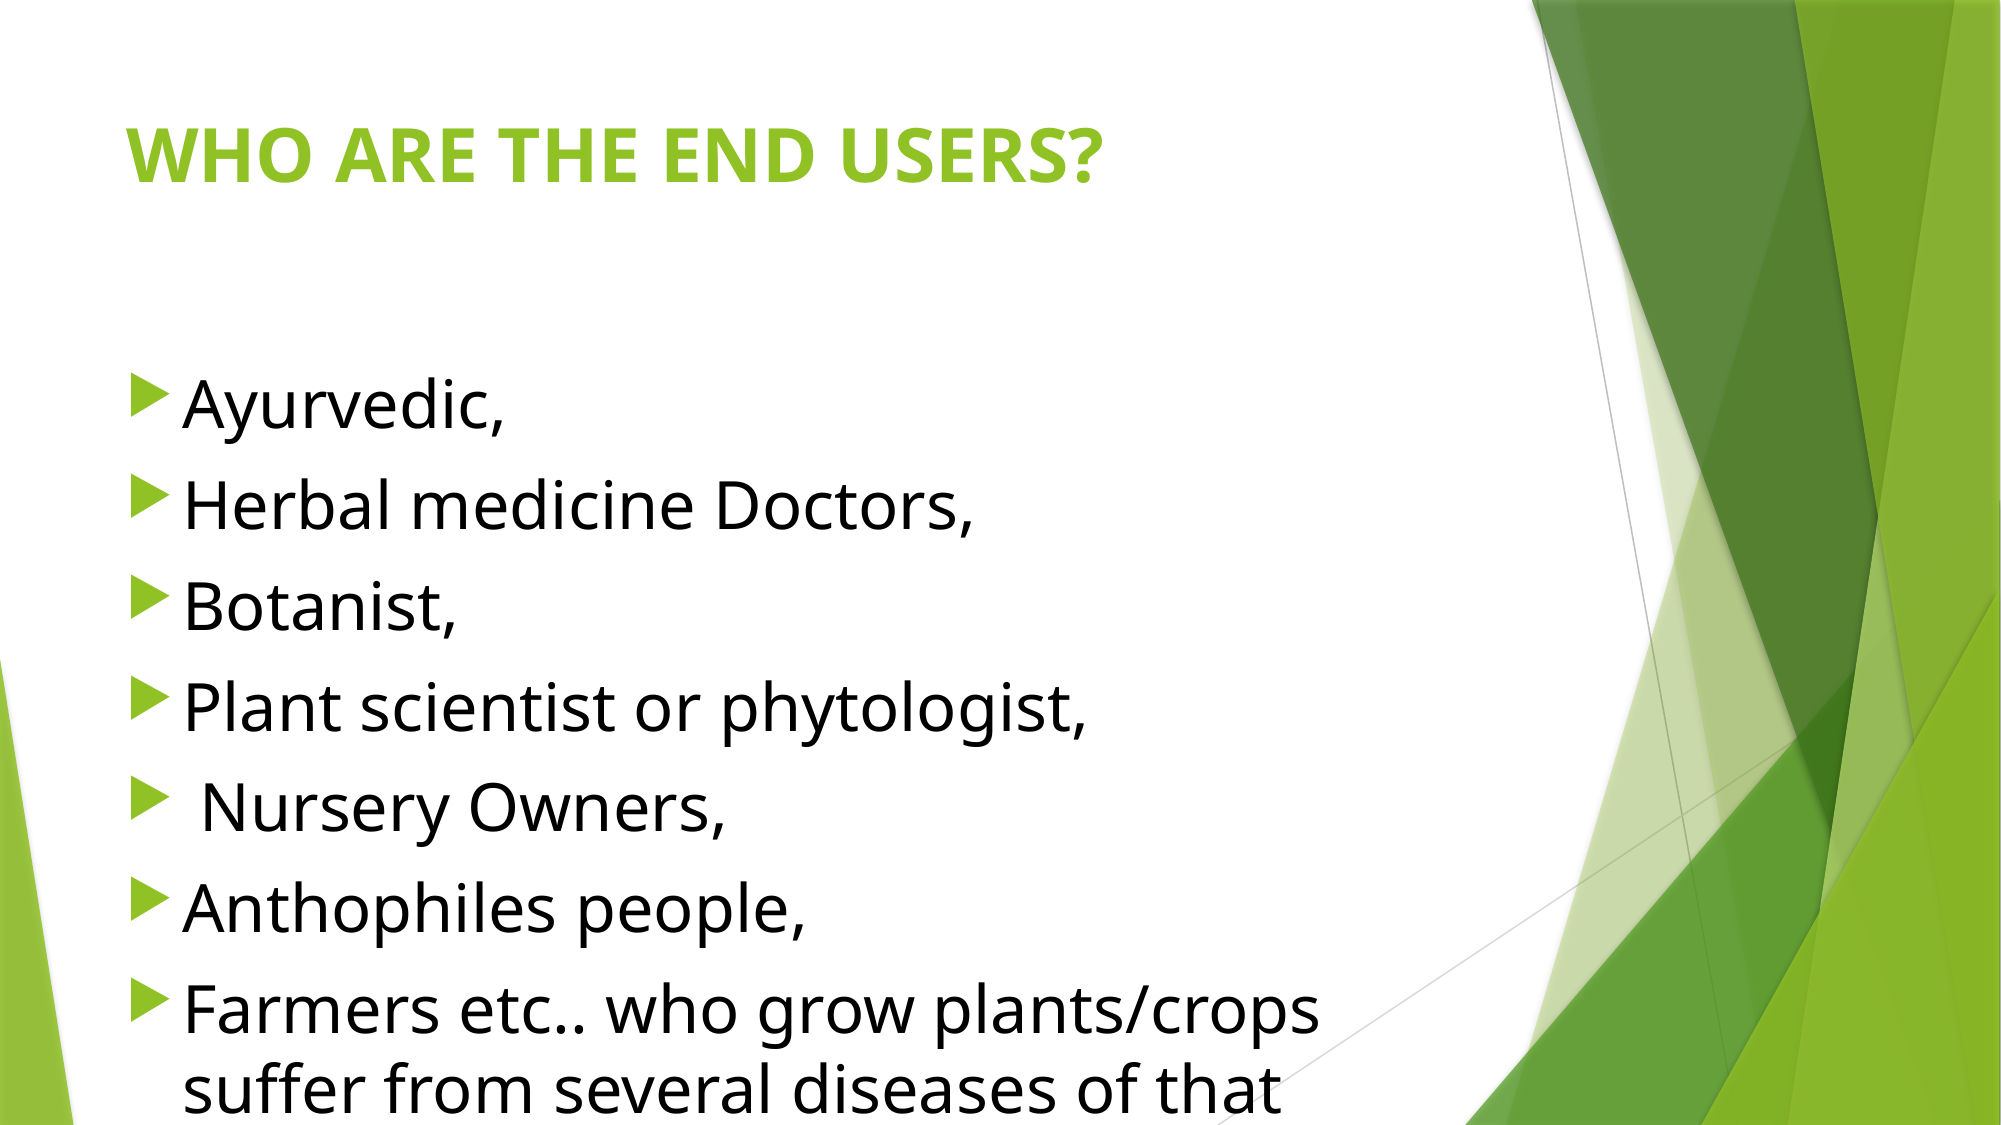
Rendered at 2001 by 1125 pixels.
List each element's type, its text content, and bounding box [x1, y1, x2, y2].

title WHO ARE THE END USERS? [111, 99, 1522, 317]
list Ayurvedic, Herbal medicine Doctors, Botanist, Plant scientist or phytologist, Nursery Owners, Anthophiles people, Farmers etc.. who grow plants/crops suffer from several diseases of that plants. [111, 354, 1522, 992]
